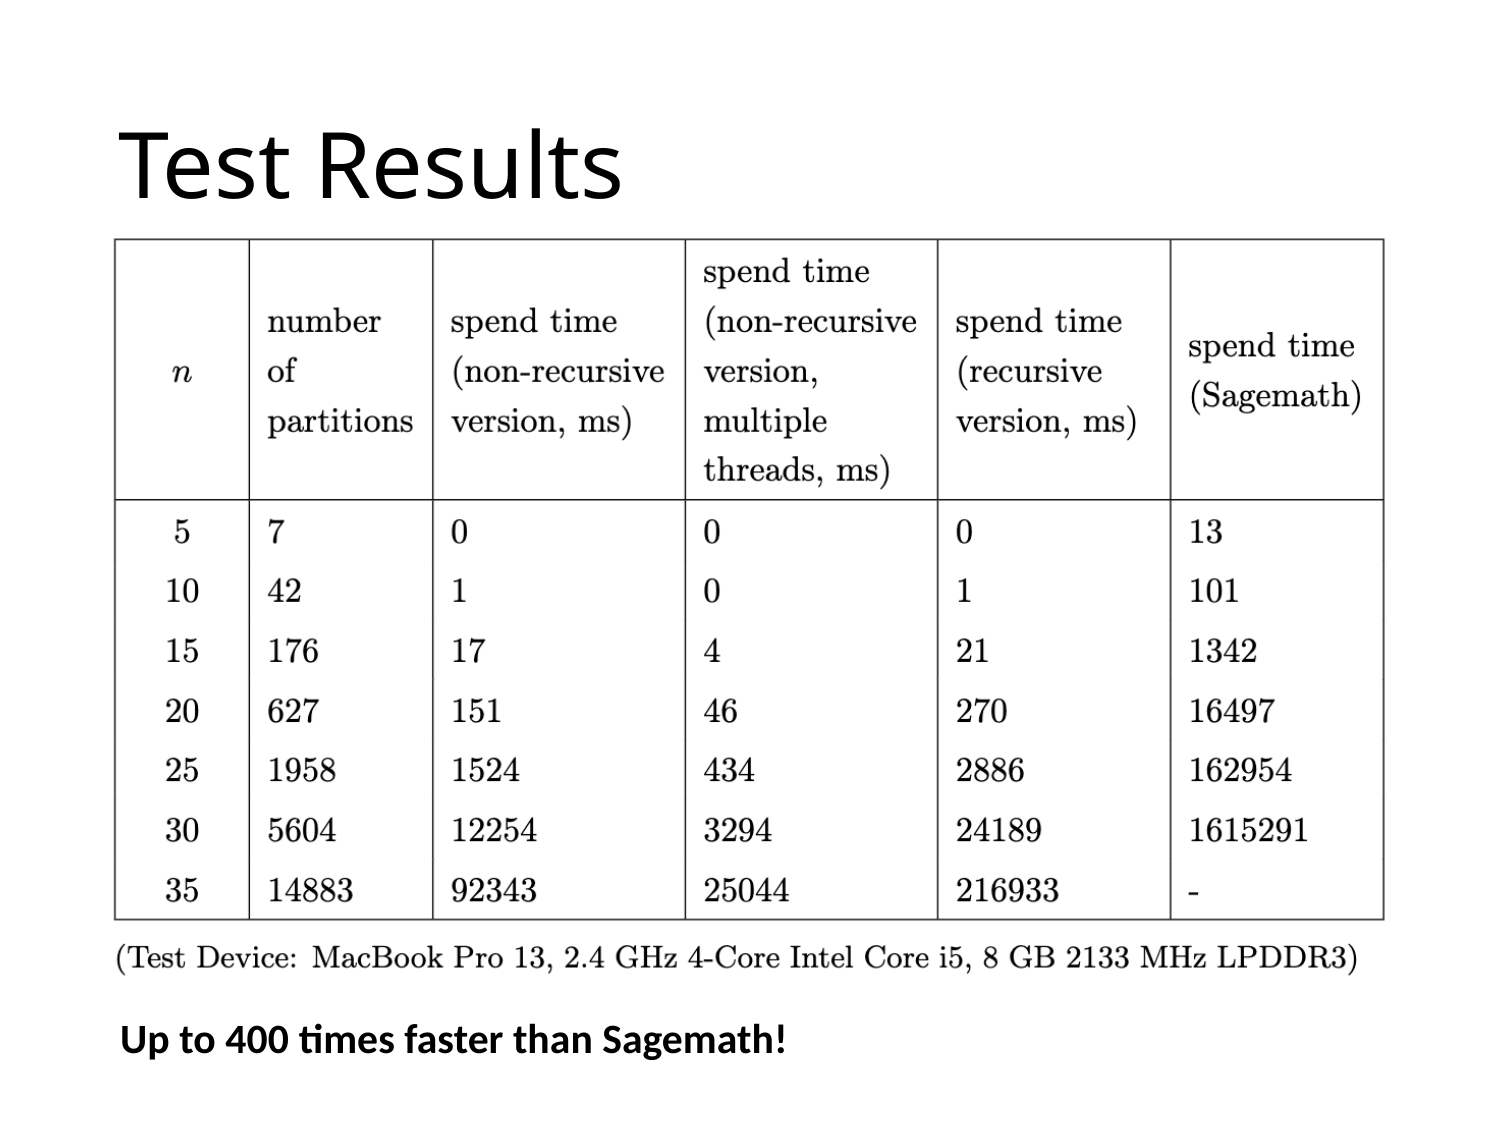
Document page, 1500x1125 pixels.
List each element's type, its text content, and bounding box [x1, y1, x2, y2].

picture [87, 225, 1413, 995]
title Test Results [103, 59, 1397, 225]
text_box Up to 400 times faster than Sagemath! [105, 1004, 803, 1070]
